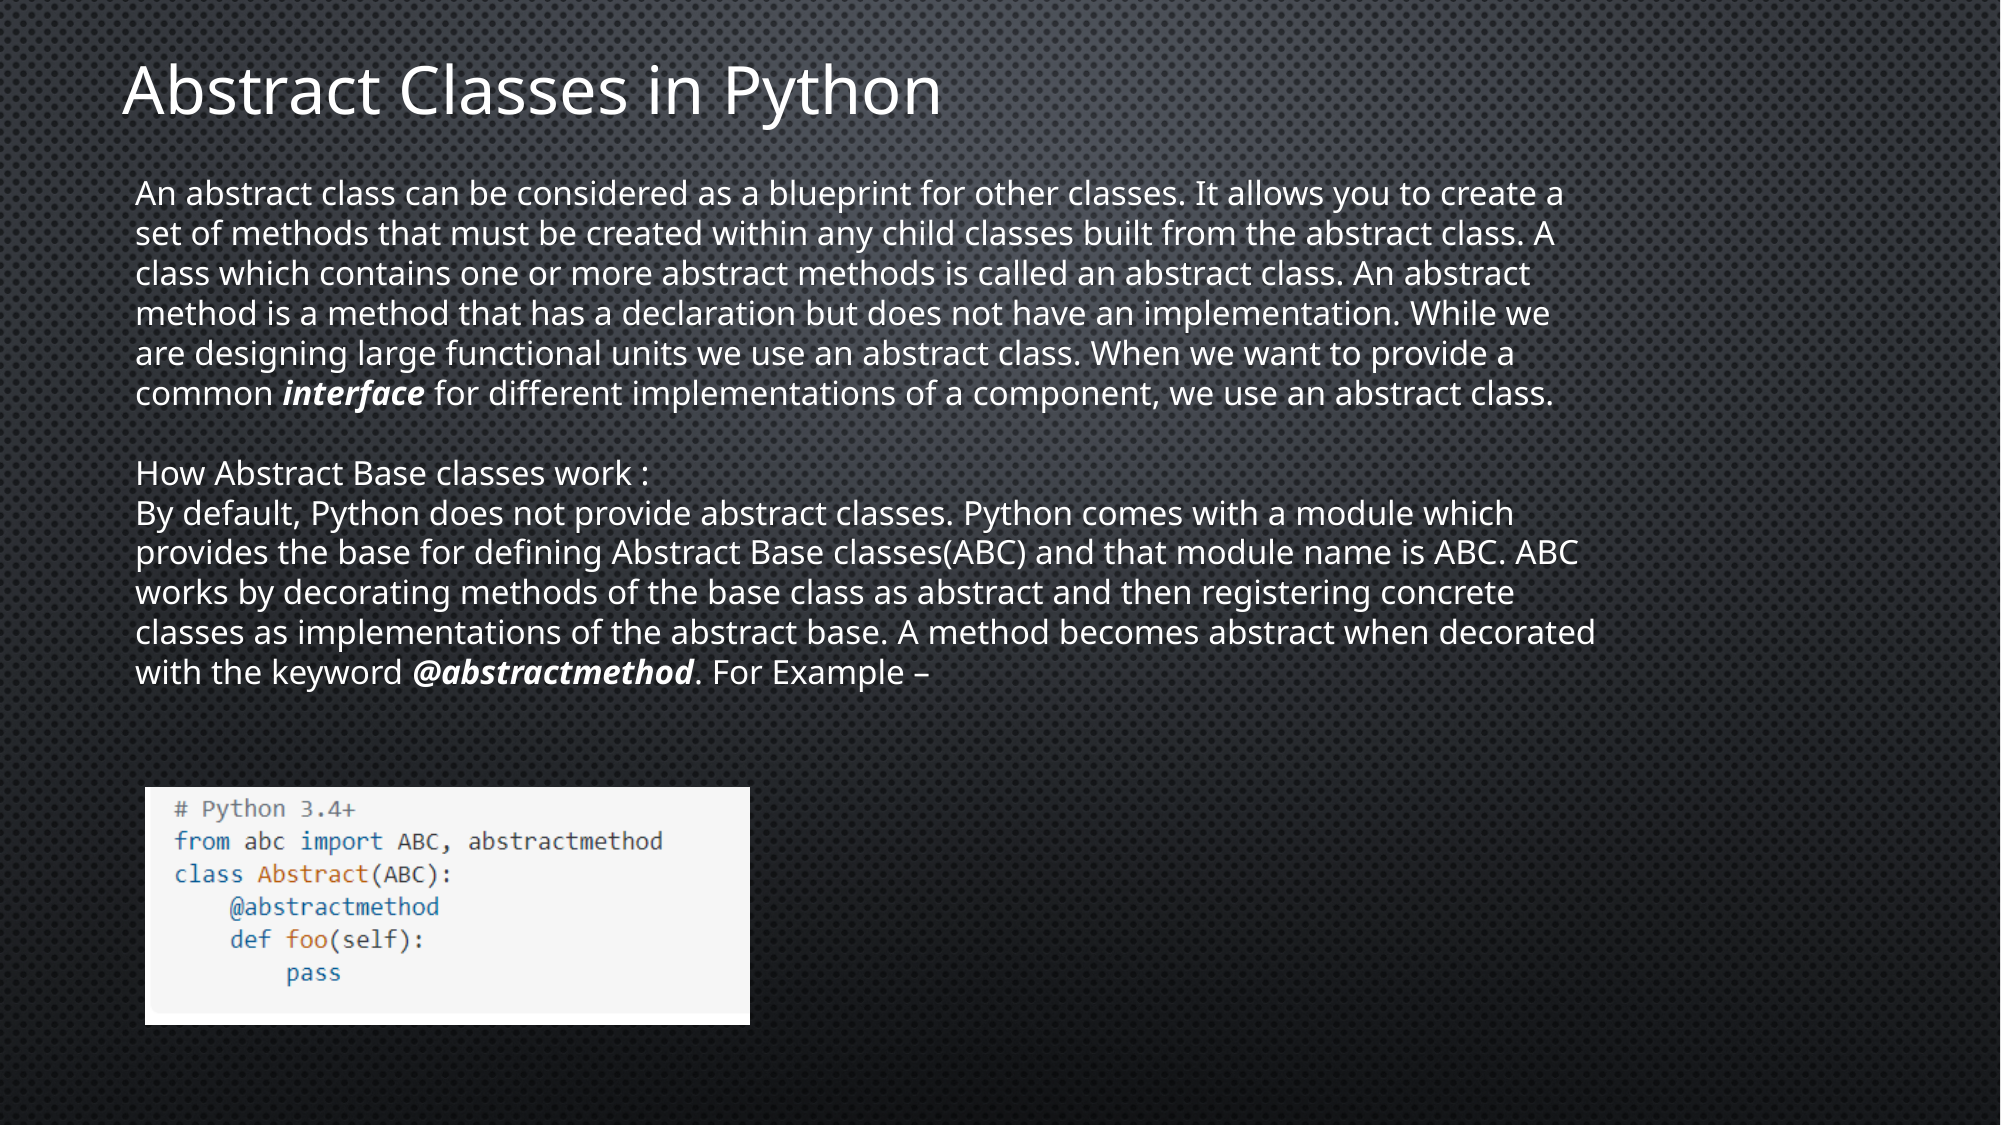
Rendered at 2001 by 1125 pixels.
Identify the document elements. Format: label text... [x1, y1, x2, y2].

picture [145, 787, 751, 1026]
text_box Abstract Classes in Python [120, 46, 1796, 129]
text_box [474, 99, 1880, 138]
text_box An abstract class can be considered as a blueprint for other classes. It allows you to create a set of methods that must be created within any child classes built from the abstract class. A class which contains one or more abstract methods is called an abstract class. An abstract method is a method that has a declaration but does not have an implementation. While we are designing large functional units we use an abstract class. When we want to provide a common interface for different implementations of a component, we use an abstract class. How Abstract Base classes work : By default, Python does not provide abstract classes. Python comes with a module which provides the base for defining Abstract Base classes(ABC) and that module name is ABC. ABC works by decorating methods of the base class as abstract and then registering concrete classes as implementations of the abstract base. A method becomes abstract when decorated with the keyword @abstractmethod. For Example – [120, 164, 1619, 779]
